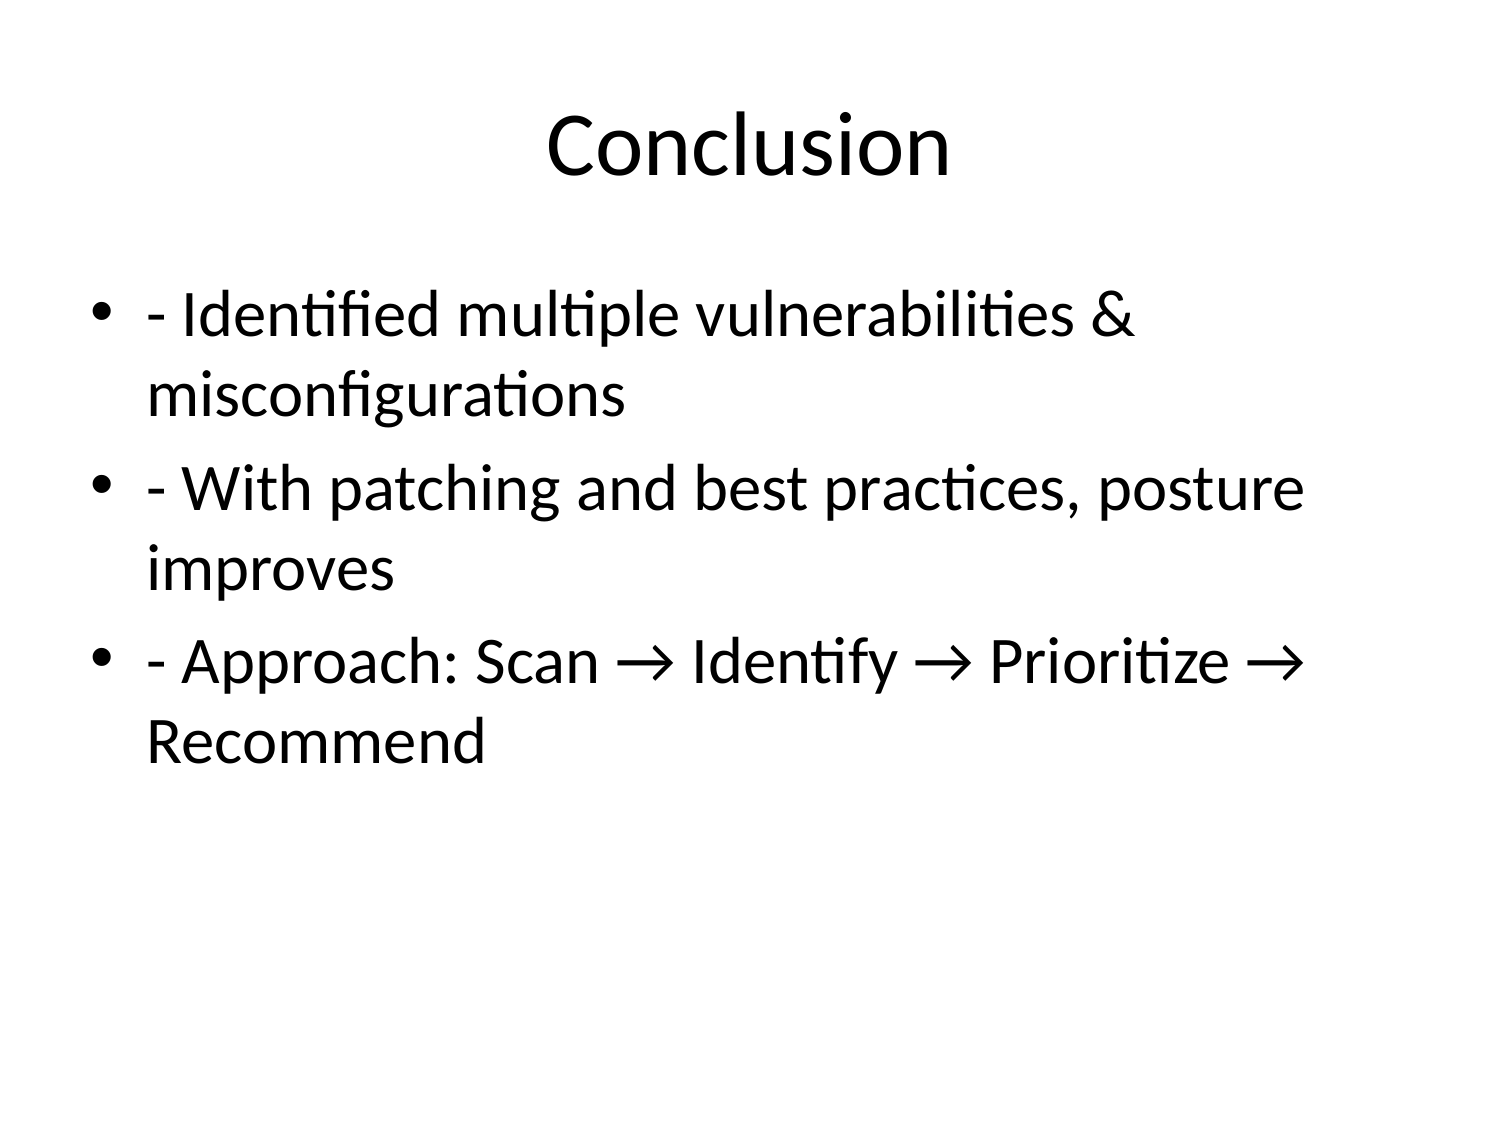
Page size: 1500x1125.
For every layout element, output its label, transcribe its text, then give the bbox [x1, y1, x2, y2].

title Conclusion [75, 45, 1425, 233]
list - Identified multiple vulnerabilities & misconfigurations - With patching and best practices, posture improves - Approach: Scan → Identify → Prioritize → Recommend [75, 262, 1425, 1005]
